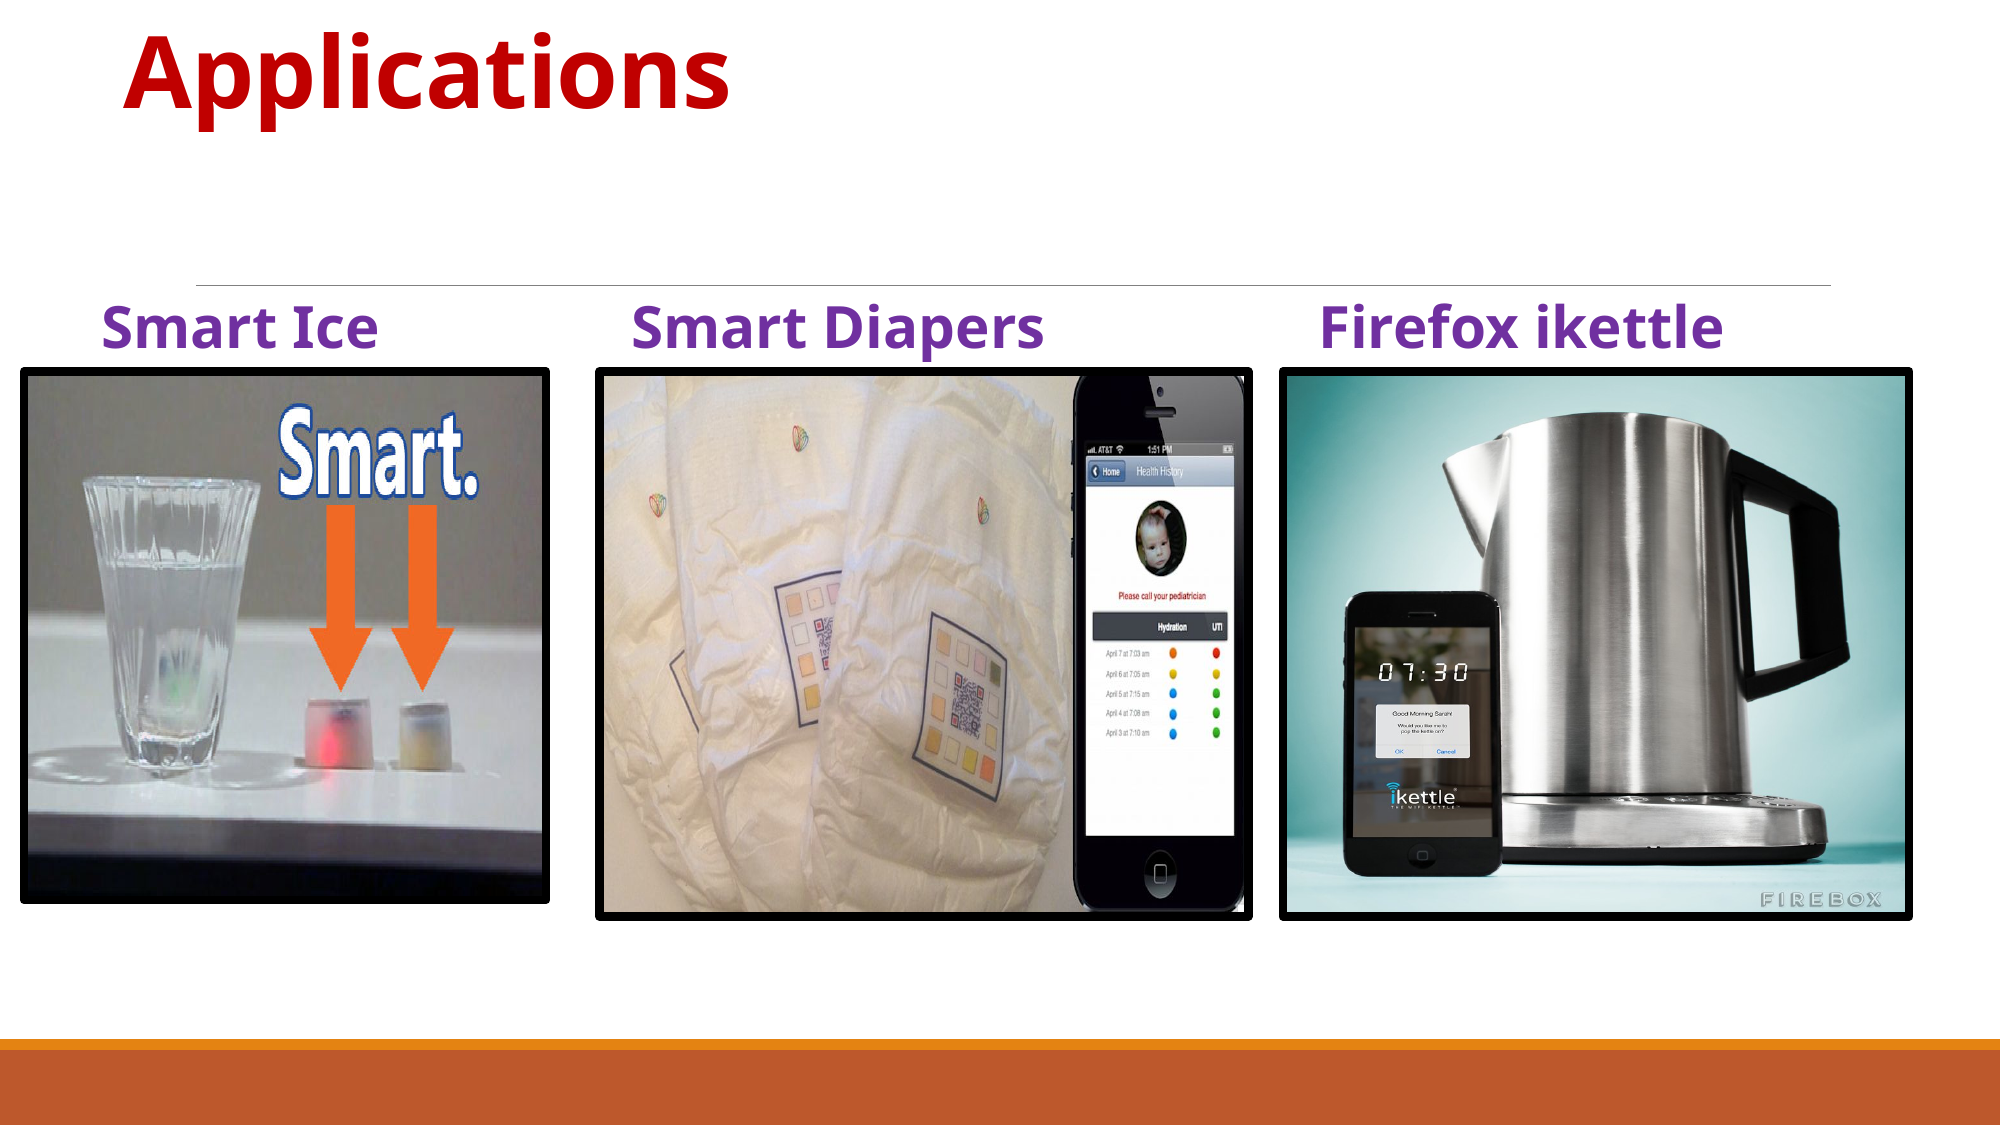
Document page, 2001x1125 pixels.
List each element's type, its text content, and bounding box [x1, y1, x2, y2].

title Applications [108, 0, 1759, 137]
text_box Smart Ice [86, 282, 460, 368]
text_box Firefox ikettle [1303, 282, 1741, 368]
picture [603, 374, 1245, 913]
picture [1286, 374, 1906, 913]
text_box Smart Diapers [616, 282, 1061, 368]
picture [27, 374, 543, 897]
